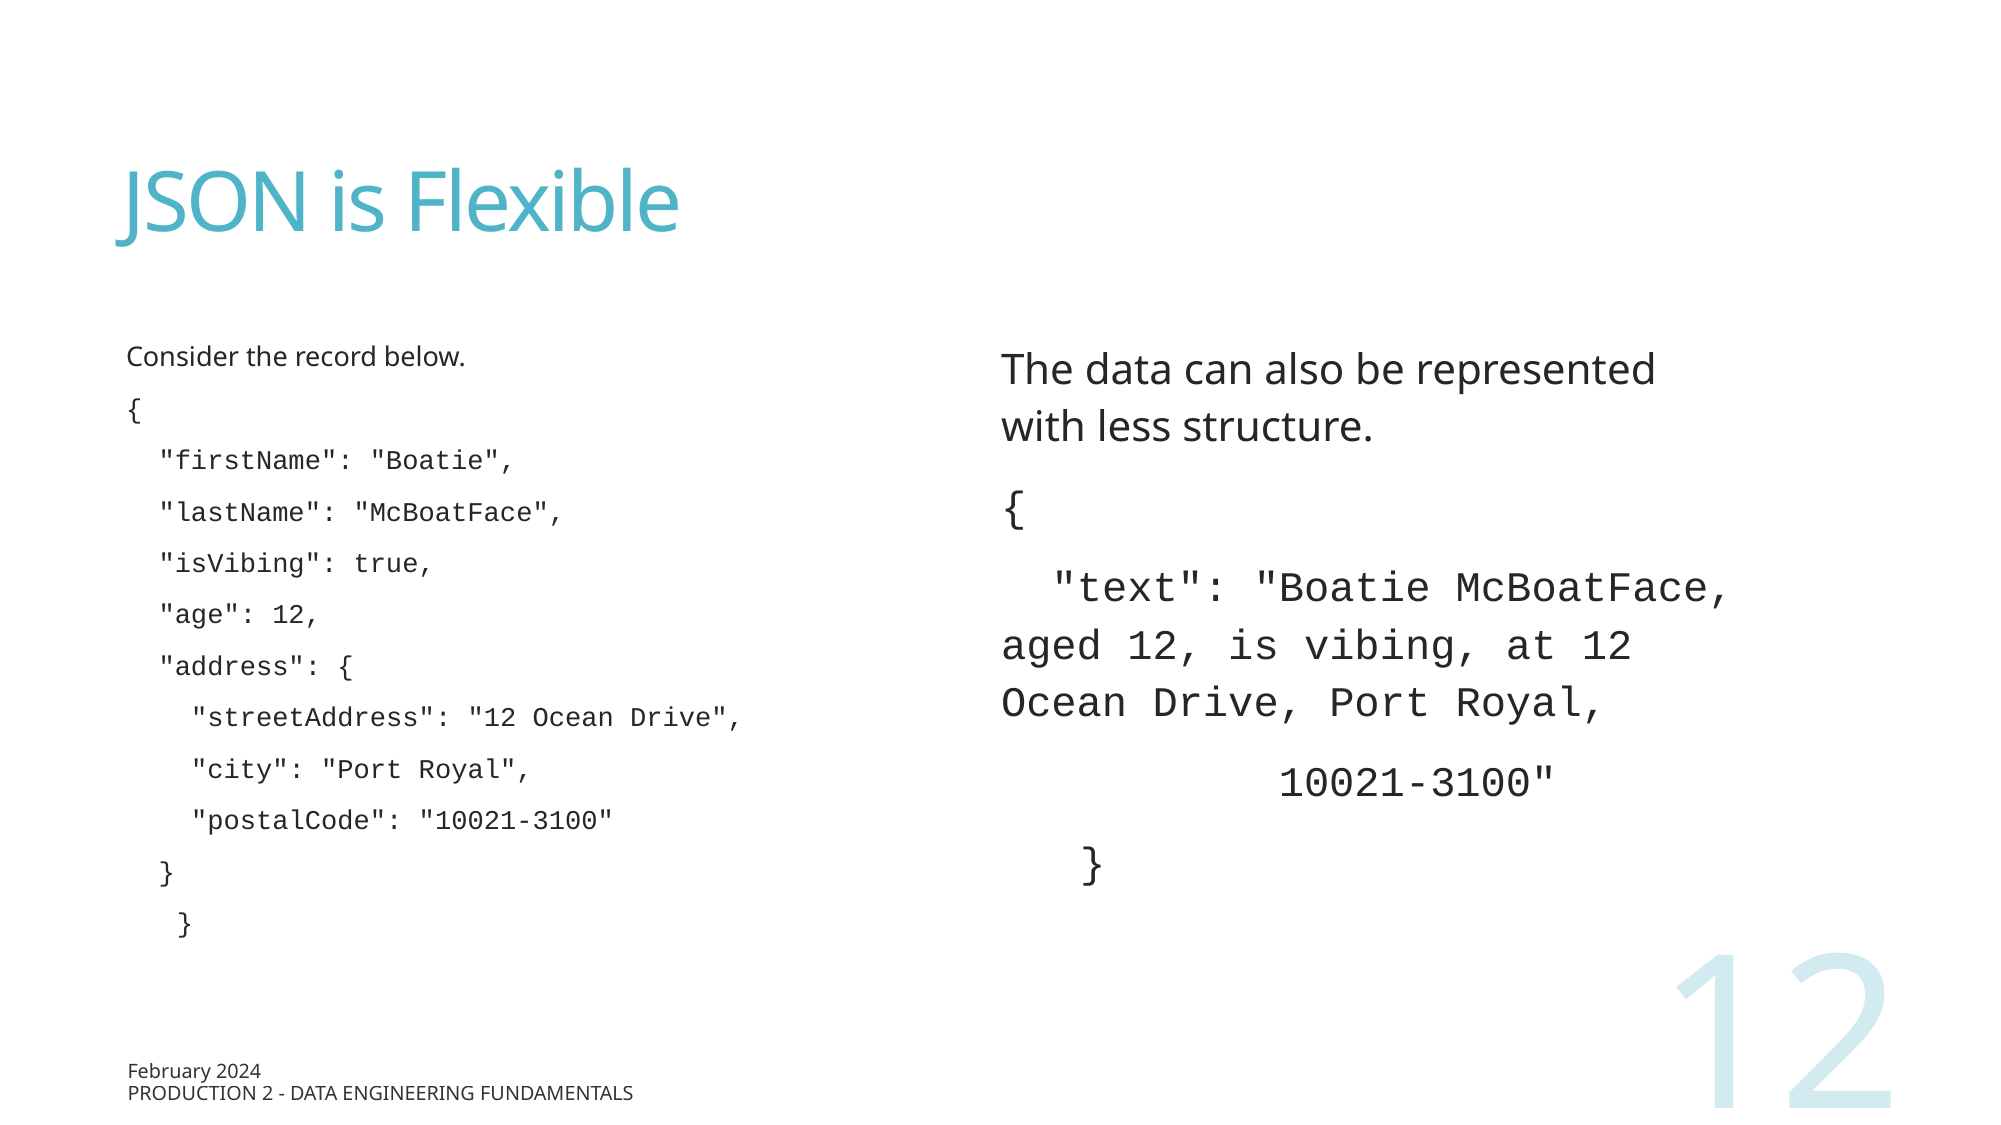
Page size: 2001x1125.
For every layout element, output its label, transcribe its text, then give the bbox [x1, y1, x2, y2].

title JSON is Flexible [107, 81, 1875, 330]
slide_number 12 [1437, 963, 1918, 1125]
list The data can also be represented with less structure. { "text": "Boatie McBoatFace, aged 12, is vibing, at 12 Ocean Drive, Port Royal, 10021-3100" } [986, 327, 1752, 946]
footer Production 2 - Data Engineering Fundamentals [112, 1075, 938, 1113]
list Consider the record below. { "firstName": "Boatie", "lastName": "McBoatFace", "isVibing": true, "age": 12, "address": { "streetAddress": "12 Ocean Drive", "city": "Port Royal", "postalCode": "10021-3100" } } [111, 327, 876, 946]
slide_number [112, 1051, 788, 1075]
